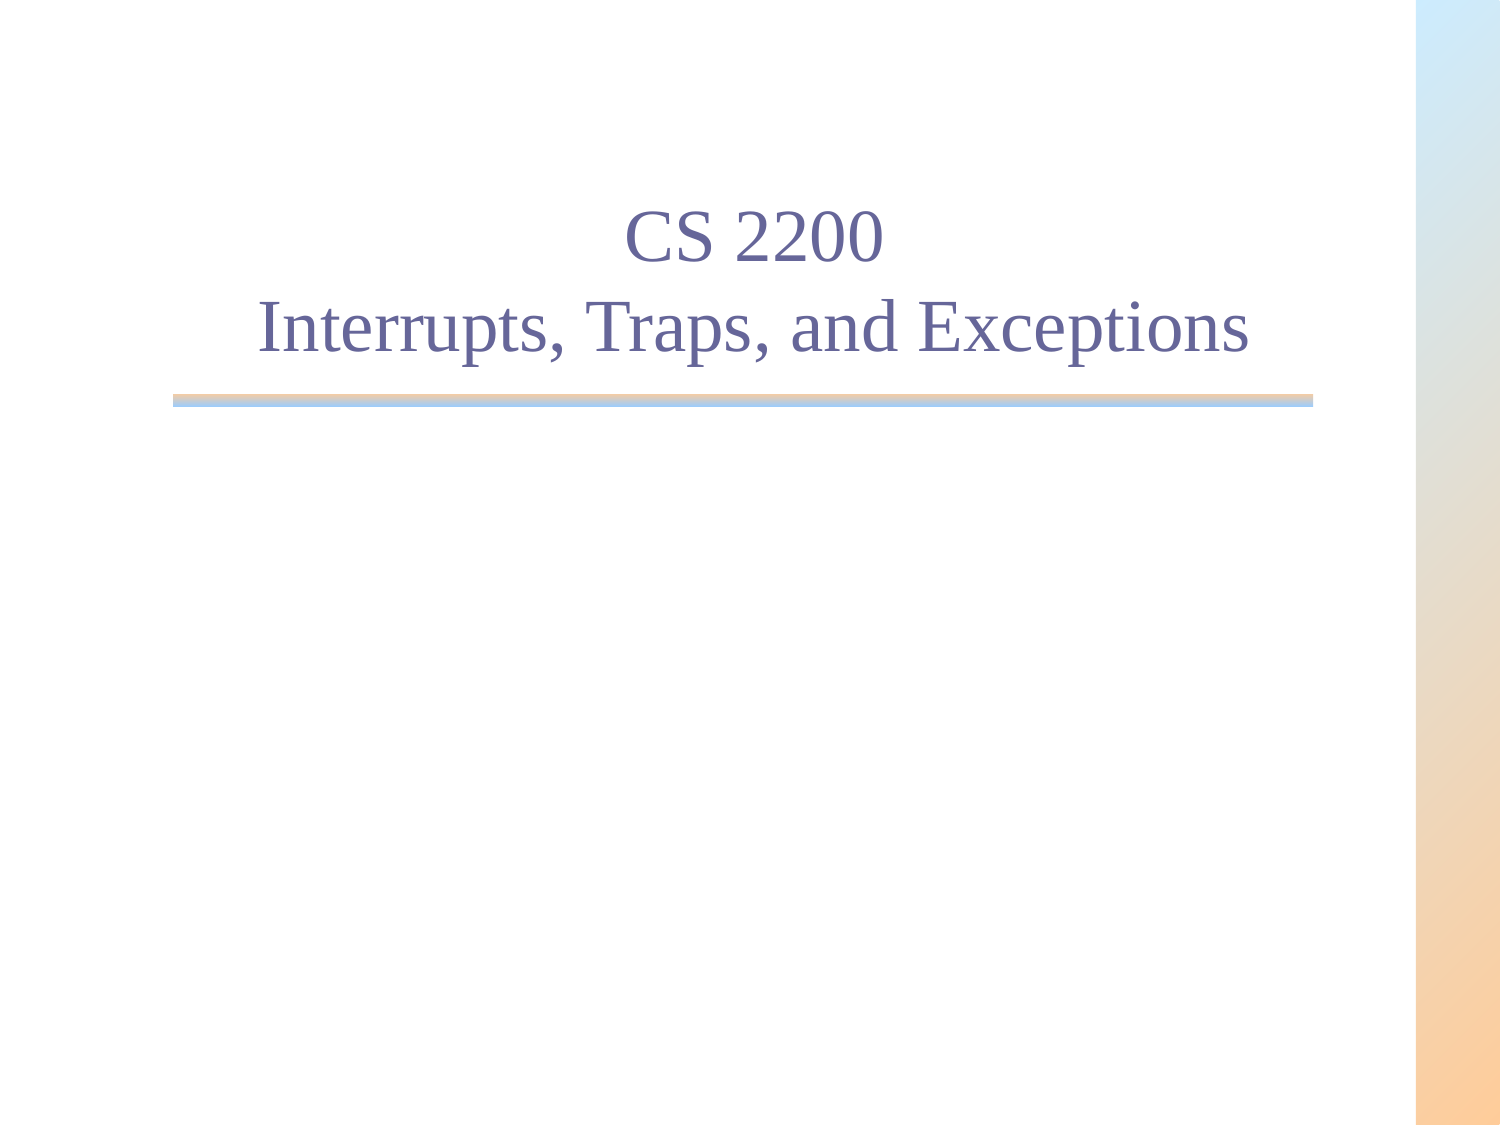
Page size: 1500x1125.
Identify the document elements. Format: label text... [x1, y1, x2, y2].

title CS 2200 Interrupts, Traps, and Exceptions [117, 151, 1391, 402]
